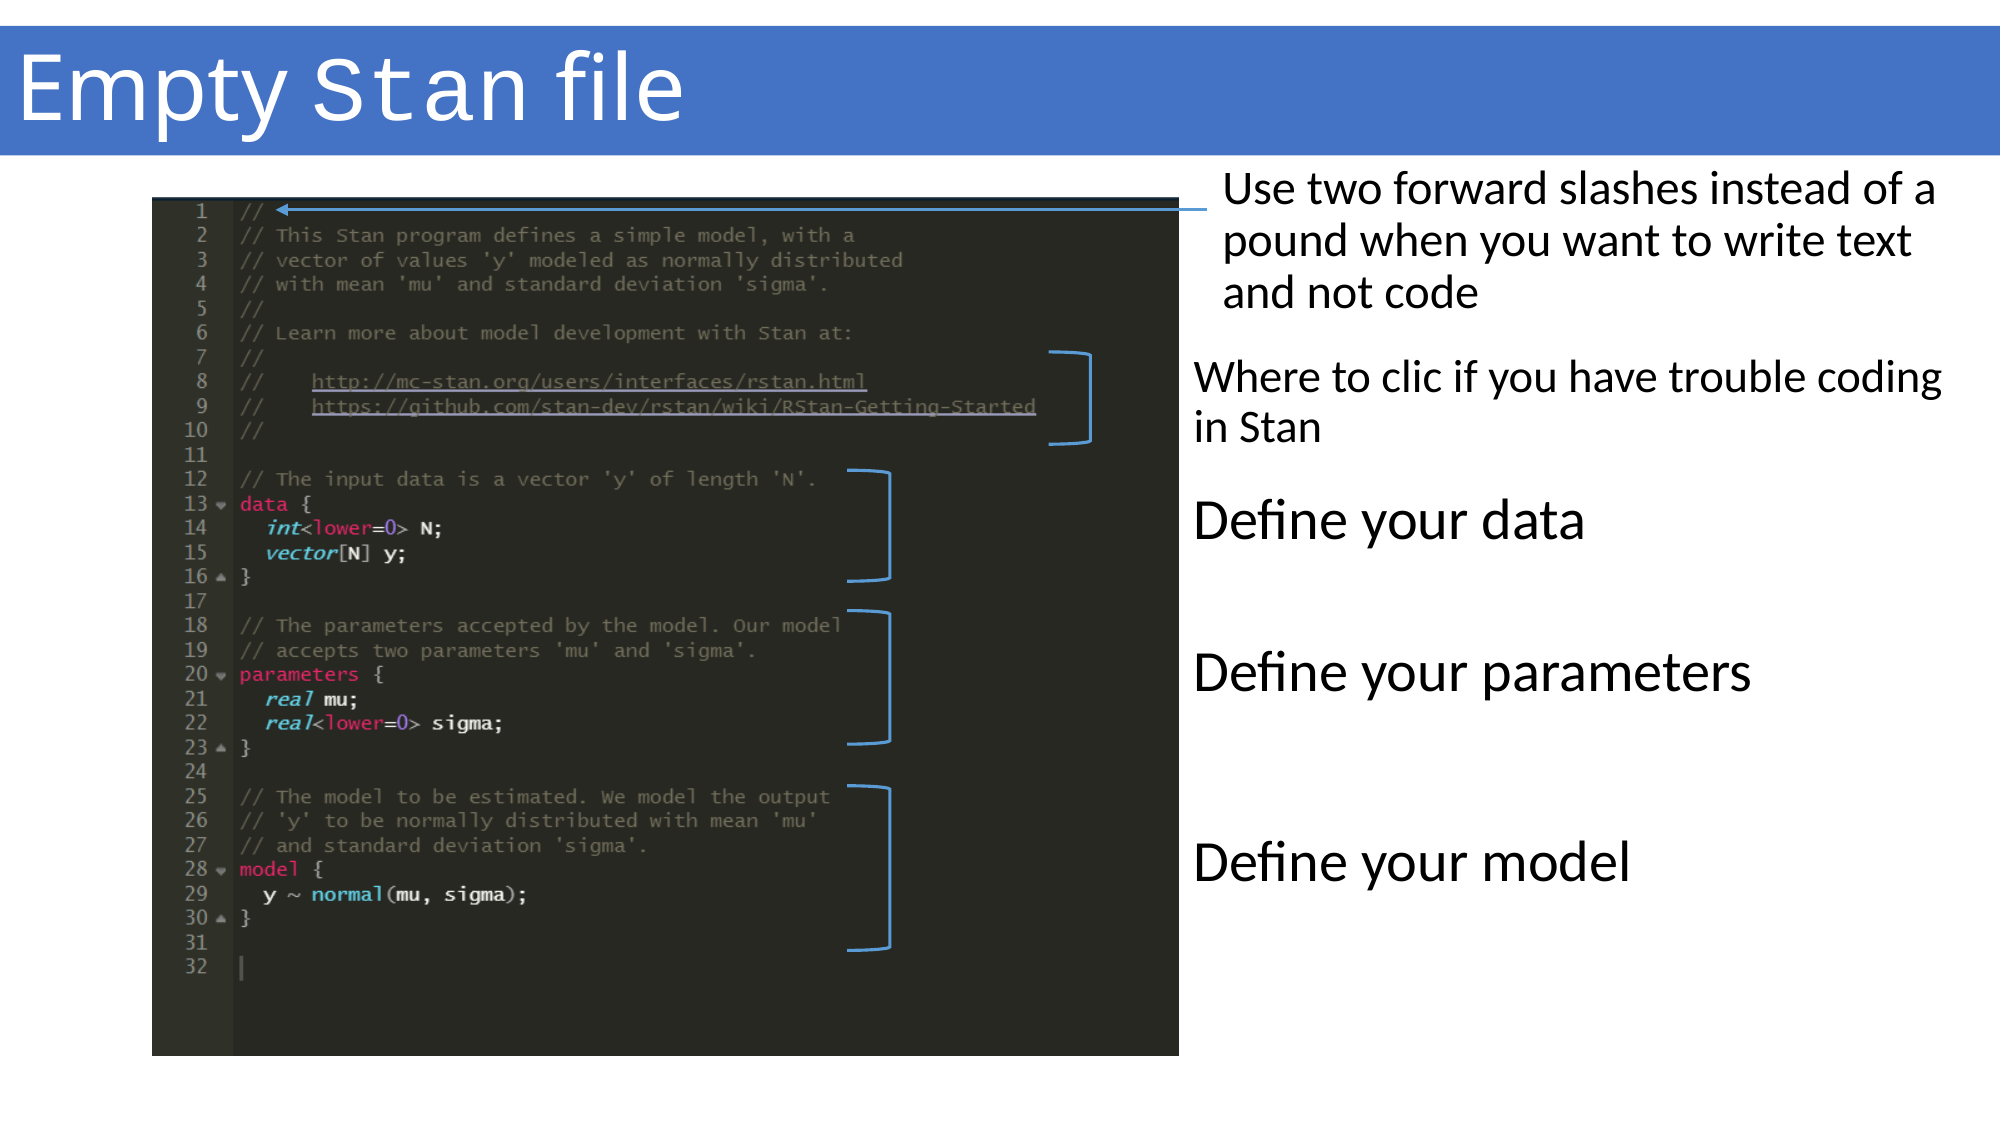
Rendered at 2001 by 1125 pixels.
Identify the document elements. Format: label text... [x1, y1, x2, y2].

picture [152, 197, 1179, 1056]
text_box Empty Stan file [0, 25, 2000, 156]
text_box Use two forward slashes instead of a pound when you want to write text and not code [1207, 155, 2000, 328]
text_box Define your model [1179, 823, 1774, 913]
text_box Define your parameters [1179, 633, 1774, 722]
list Define your data [1179, 481, 1610, 570]
text_box Where to clic if you have trouble coding in Stan [1179, 345, 2000, 461]
